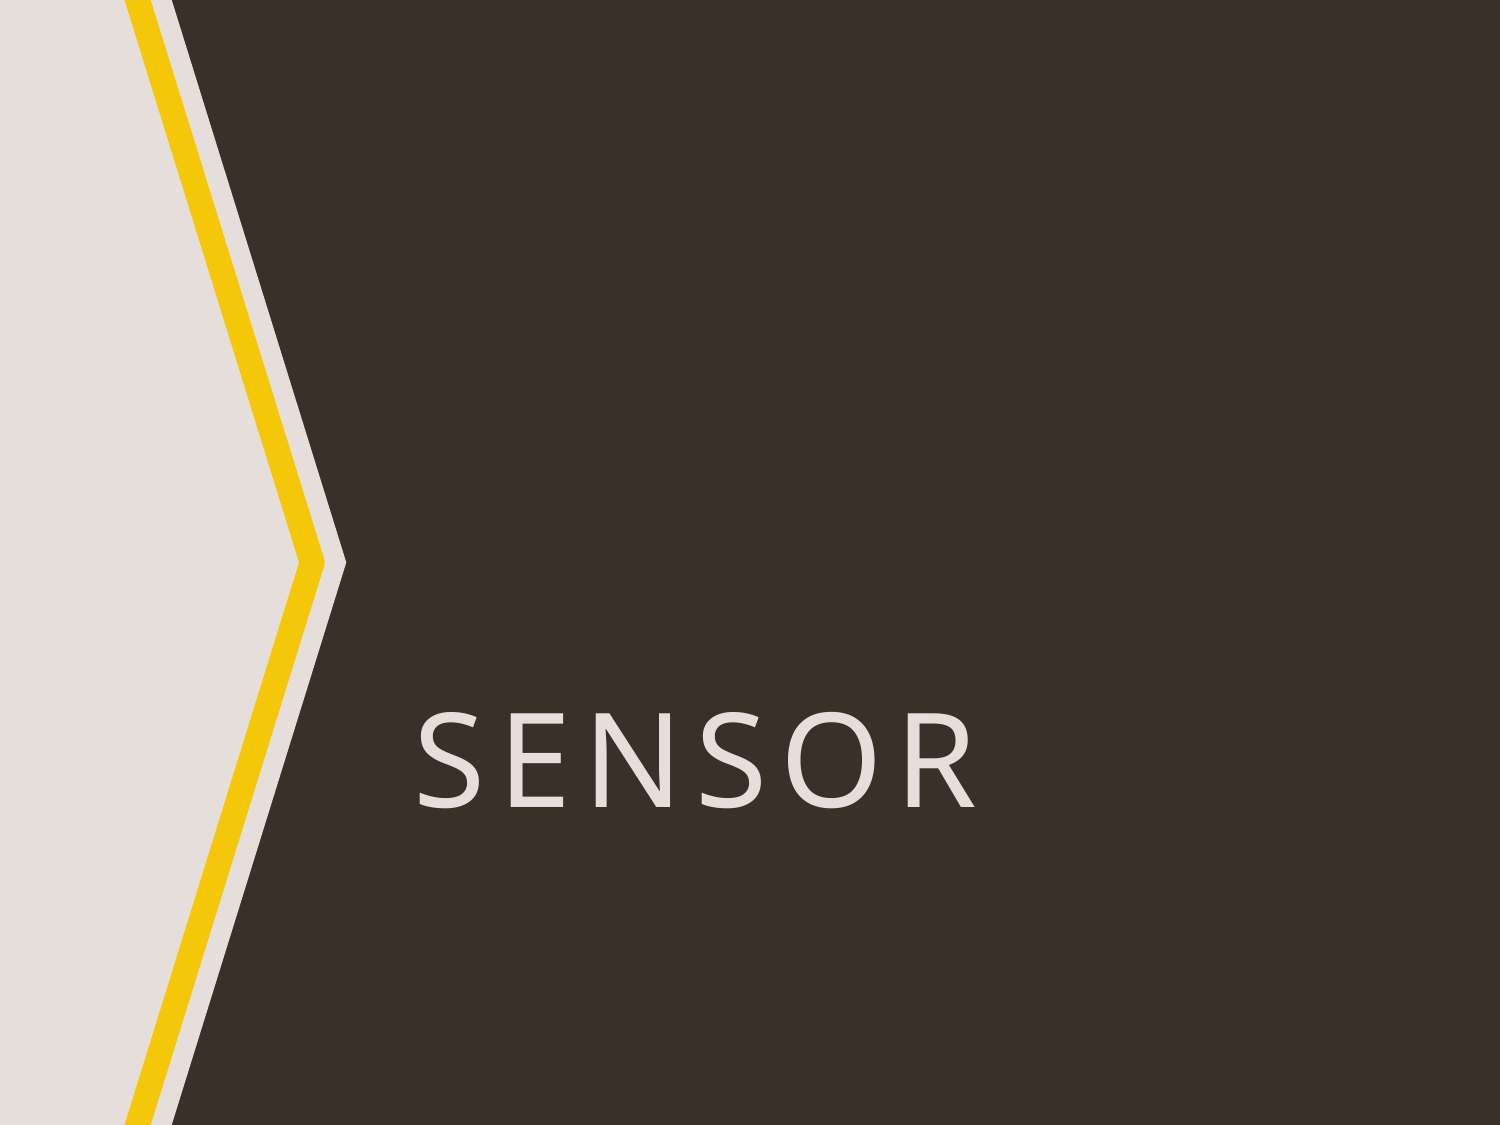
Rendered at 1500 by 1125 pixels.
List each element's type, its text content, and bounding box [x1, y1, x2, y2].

title Sensor [398, 176, 1407, 843]
